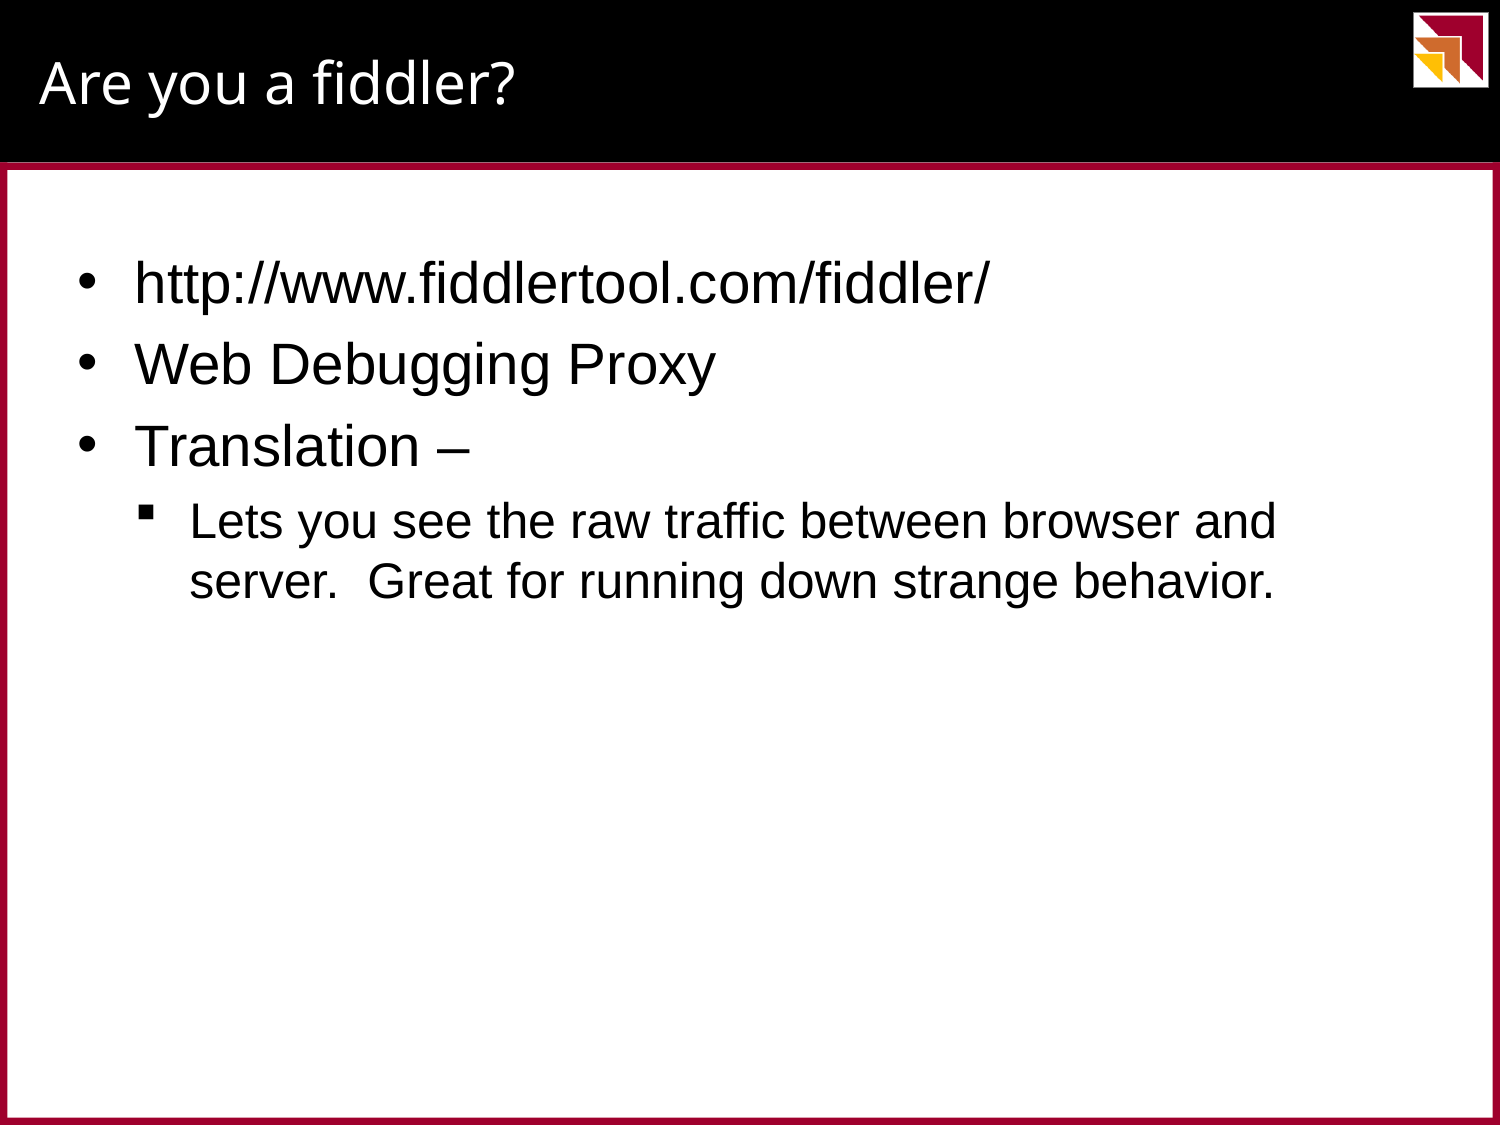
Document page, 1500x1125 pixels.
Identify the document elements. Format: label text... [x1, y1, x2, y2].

list http://www.fiddlertool.com/fiddler/ Web Debugging Proxy Translation – Lets you see the raw traffic between browser and server. Great for running down strange behavior. [62, 237, 1438, 1088]
title Are you a fiddler? [24, 0, 1400, 163]
picture [1414, 13, 1488, 87]
